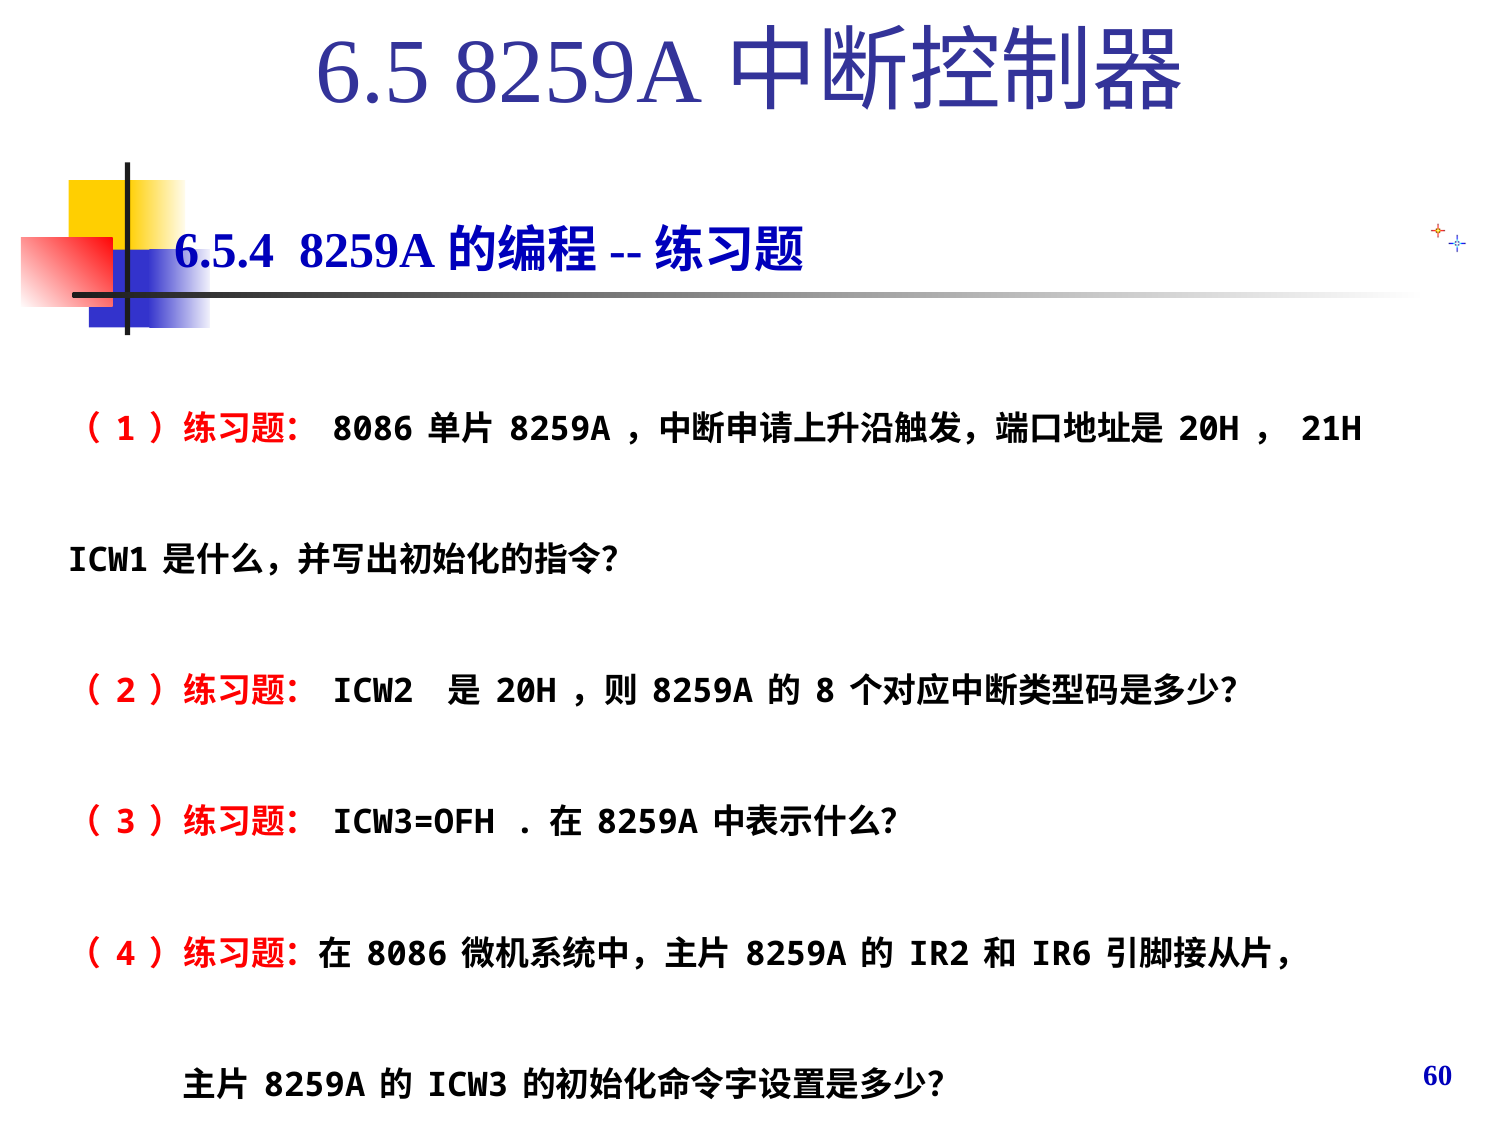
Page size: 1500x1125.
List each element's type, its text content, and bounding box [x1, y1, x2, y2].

text_box （1）练习题：8086单片8259A，中断申请上升沿触发，端口地址是20H，21H ICW1是什么，并写出初始化的指令？ （2）练习题：ICW2 是20H，则8259A的8个对应中断类型码是多少？ （3）练习题：ICW3=OFH .在8259A中表示什么？ （4）练习题：在8086微机系统中，主片8259A的IR2和IR6引脚接从片， 主片8259A的ICW3的初始化命令字设置是多少？ 总的习题：8086 或是8088 系统内1片8259A，中断请求信号是电平触发，中断 类型码是40H，中断优先级管理采用全嵌套，中断结束方式为一般中断结束方式 系统中未使用数据缓冲器，系统分配给8259A的端口号是3F00和3F01H完成对 8259A的初始化？ [53, 320, 1500, 1125]
text_box 6.5 8259A中断控制器 [0, 0, 1500, 132]
picture [1420, 219, 1471, 270]
text_box 6.5.4 8259A的编程--练习题 [159, 188, 1069, 285]
